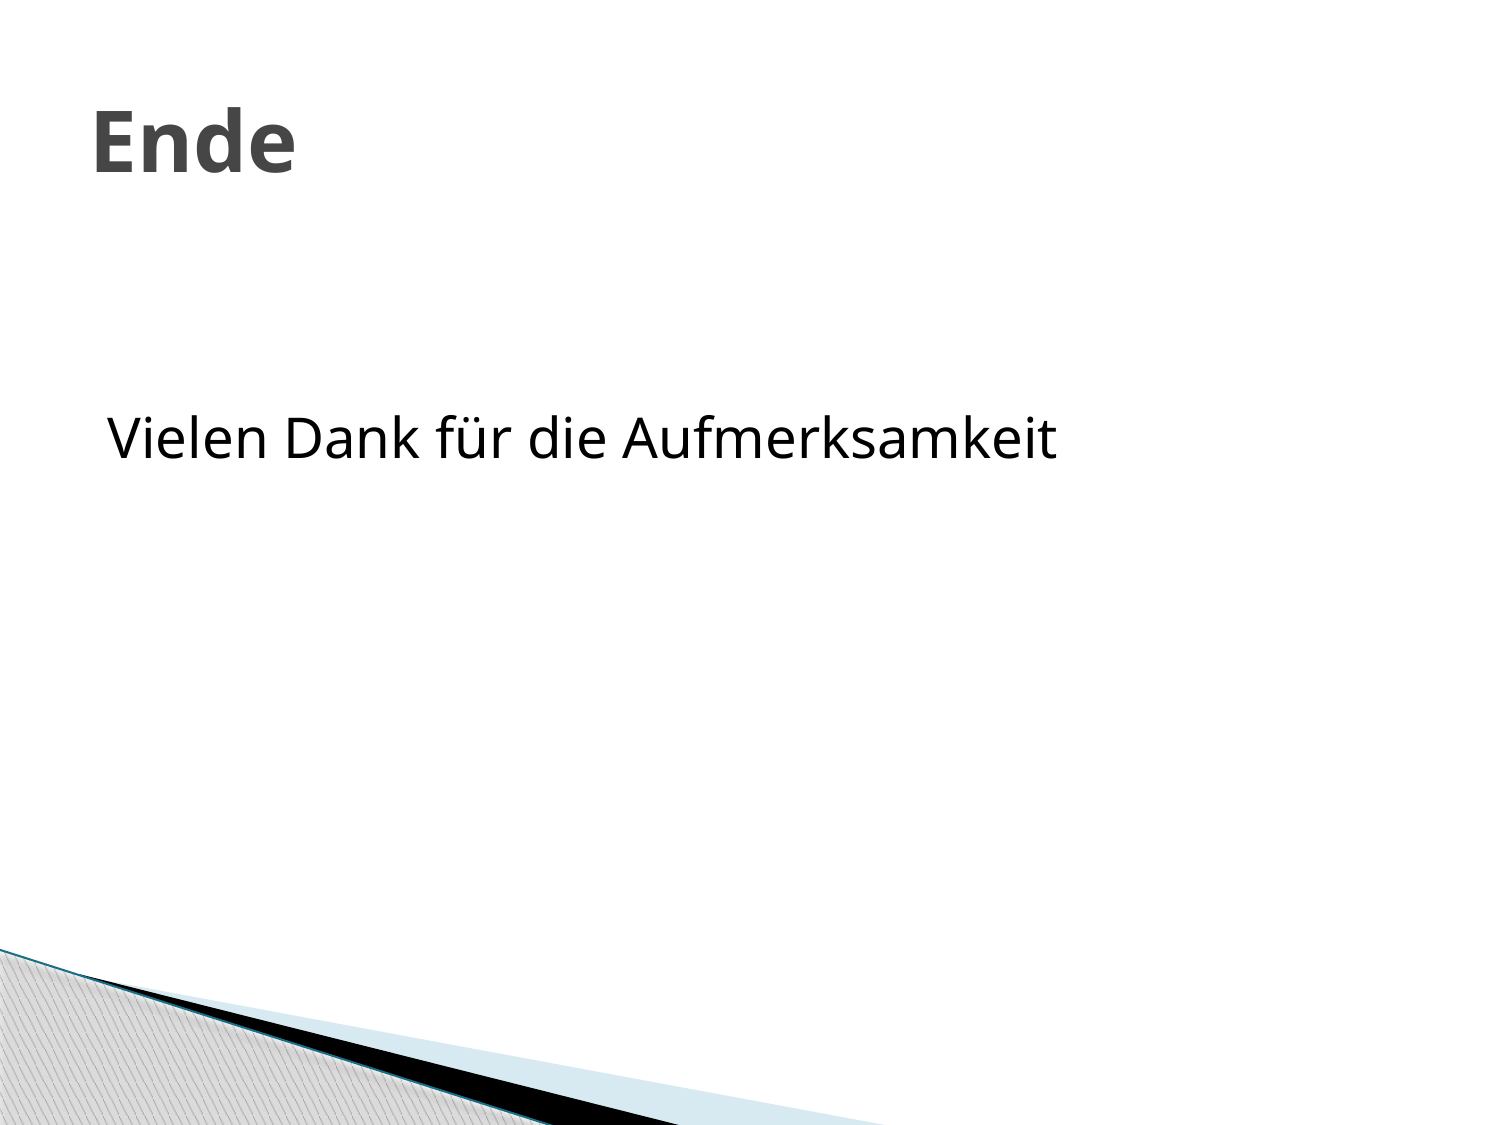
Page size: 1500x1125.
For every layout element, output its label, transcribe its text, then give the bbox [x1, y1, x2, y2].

list Vielen Dank für die Aufmerksamkeit [75, 243, 1425, 986]
title Ende [75, 45, 1425, 233]
